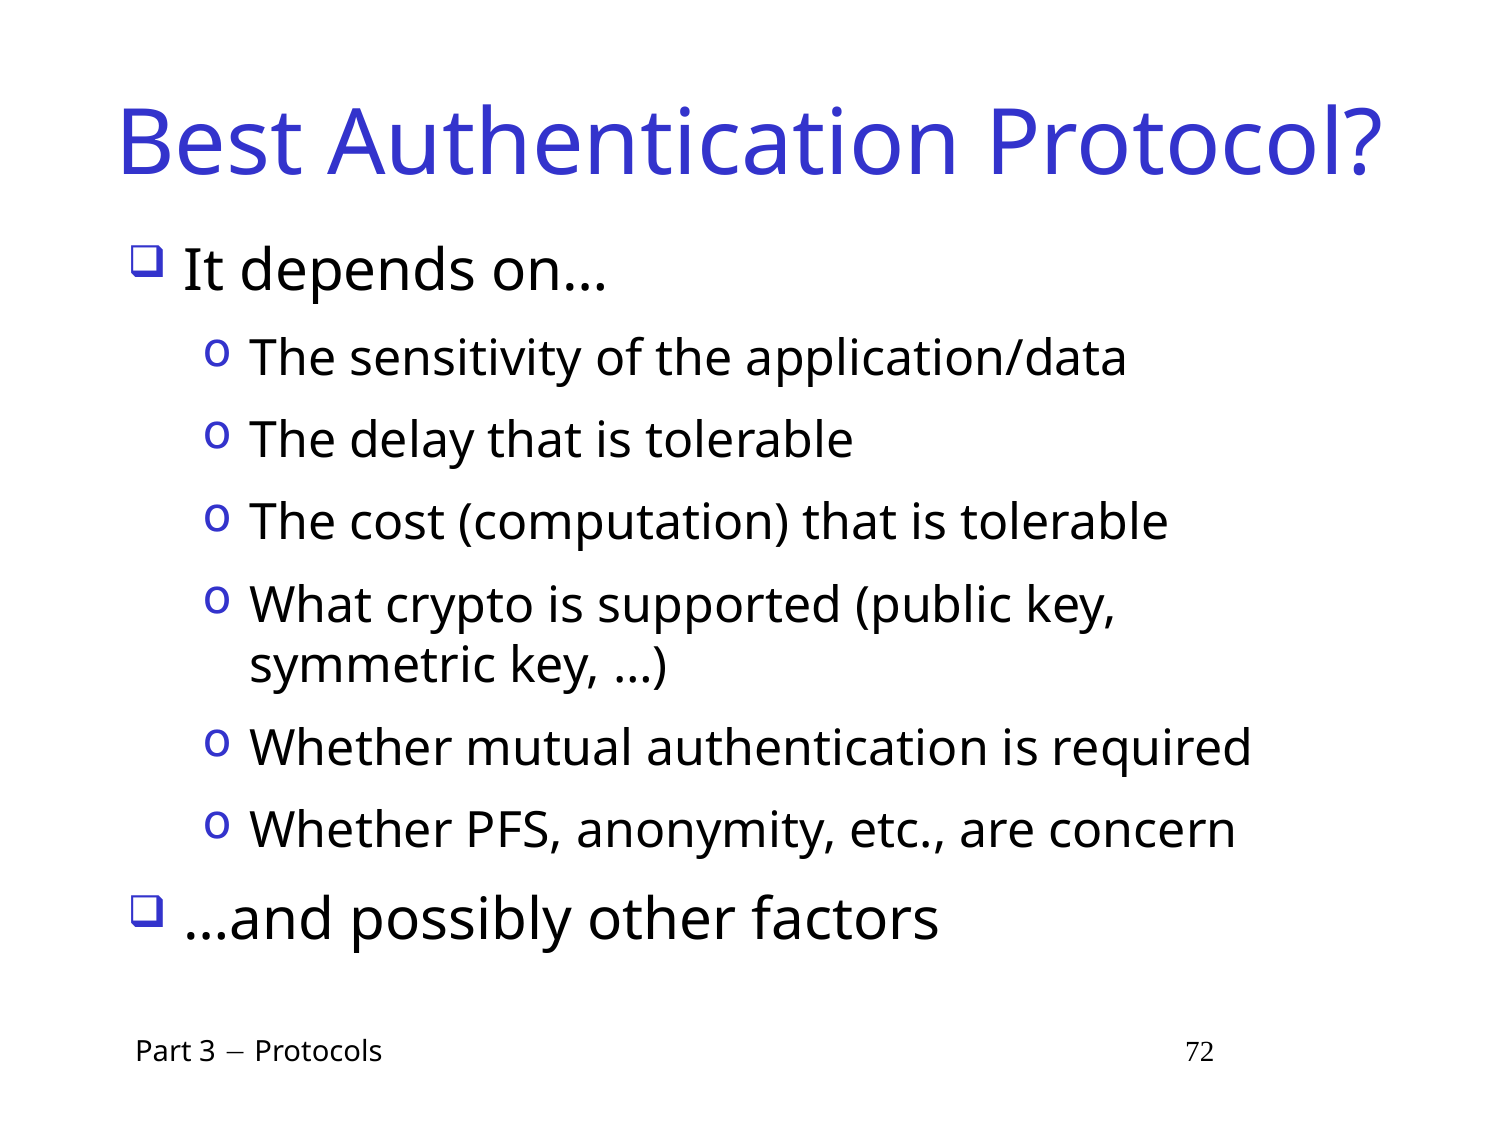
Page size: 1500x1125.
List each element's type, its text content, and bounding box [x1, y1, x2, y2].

footer Part 3  Protocols 72 [112, 1024, 1401, 1101]
list It depends on… The sensitivity of the application/data The delay that is tolerable The cost (computation) that is tolerable What crypto is supported (public key, symmetric key, …) Whether mutual authentication is required Whether PFS, anonymity, etc., are concern …and possibly other factors [112, 224, 1376, 1001]
title Best Authentication Protocol? [87, 62, 1413, 213]
